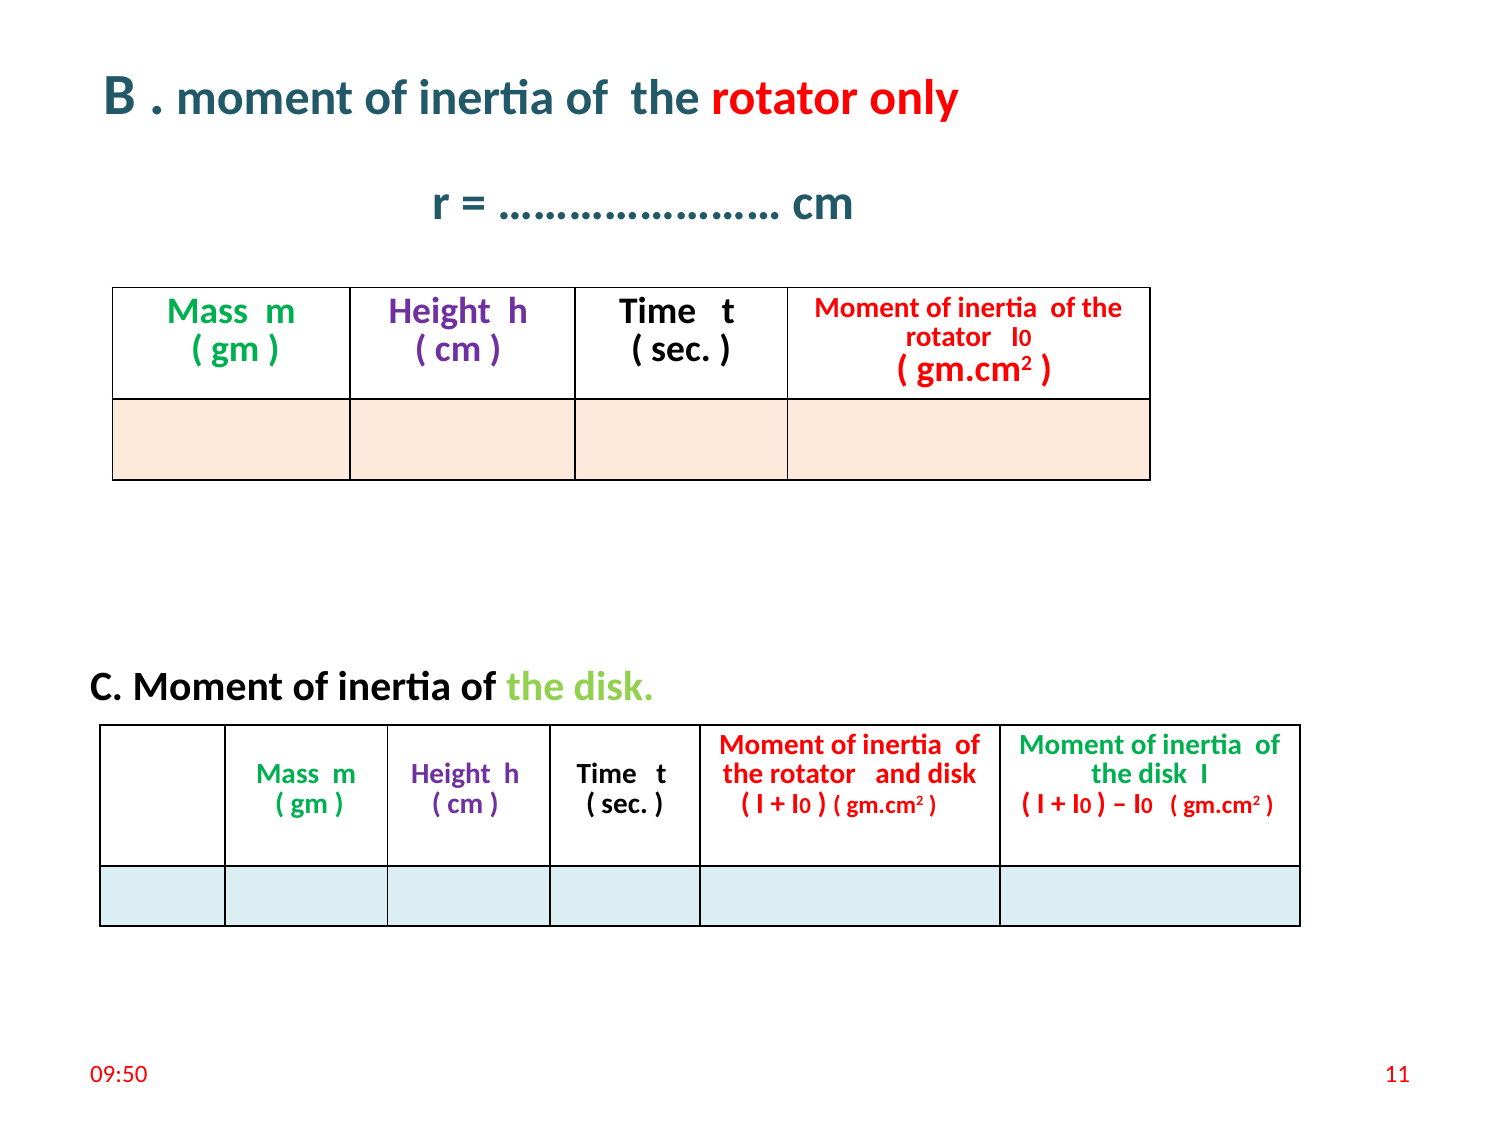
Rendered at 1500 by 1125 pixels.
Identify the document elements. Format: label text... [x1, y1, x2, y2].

table_cell [701, 867, 999, 925]
table_header Time t ( sec. ) [576, 288, 787, 398]
table_cell [351, 400, 574, 479]
table_cell [788, 400, 1149, 479]
table_header Mass m ( gm ) [226, 726, 387, 865]
slide_number الثلاثاء، 05 تشرين الأول، 2021 [75, 1042, 425, 1103]
table_cell [101, 867, 224, 925]
table_cell [226, 867, 387, 925]
table_header Height h ( cm ) [388, 726, 549, 865]
table_header Height h ( cm ) [351, 288, 574, 398]
slide_number 11 [1074, 1042, 1425, 1103]
table_header Time t ( sec. ) [551, 726, 699, 865]
table_header Moment of inertia of the rotator and disk ( I + I0 ) ( gm.cm2 ) [701, 726, 999, 865]
title B . moment of inertia of the rotator only [75, 45, 1425, 138]
list r = …………………… cm C. Moment of inertia of the disk. [75, 162, 1425, 1100]
table_cell [113, 400, 349, 479]
table_cell [388, 867, 549, 925]
table_cell [1001, 867, 1299, 925]
table_cell [551, 867, 699, 925]
table_cell [576, 400, 787, 479]
table_header [101, 726, 224, 865]
table_header Moment of inertia of the rotator I0 ( gm.cm2 ) [788, 288, 1149, 398]
table_header Moment of inertia of the disk I ( I + I0 ) – I0 ( gm.cm2 ) [1001, 726, 1299, 865]
table_header Mass m ( gm ) [113, 288, 349, 398]
